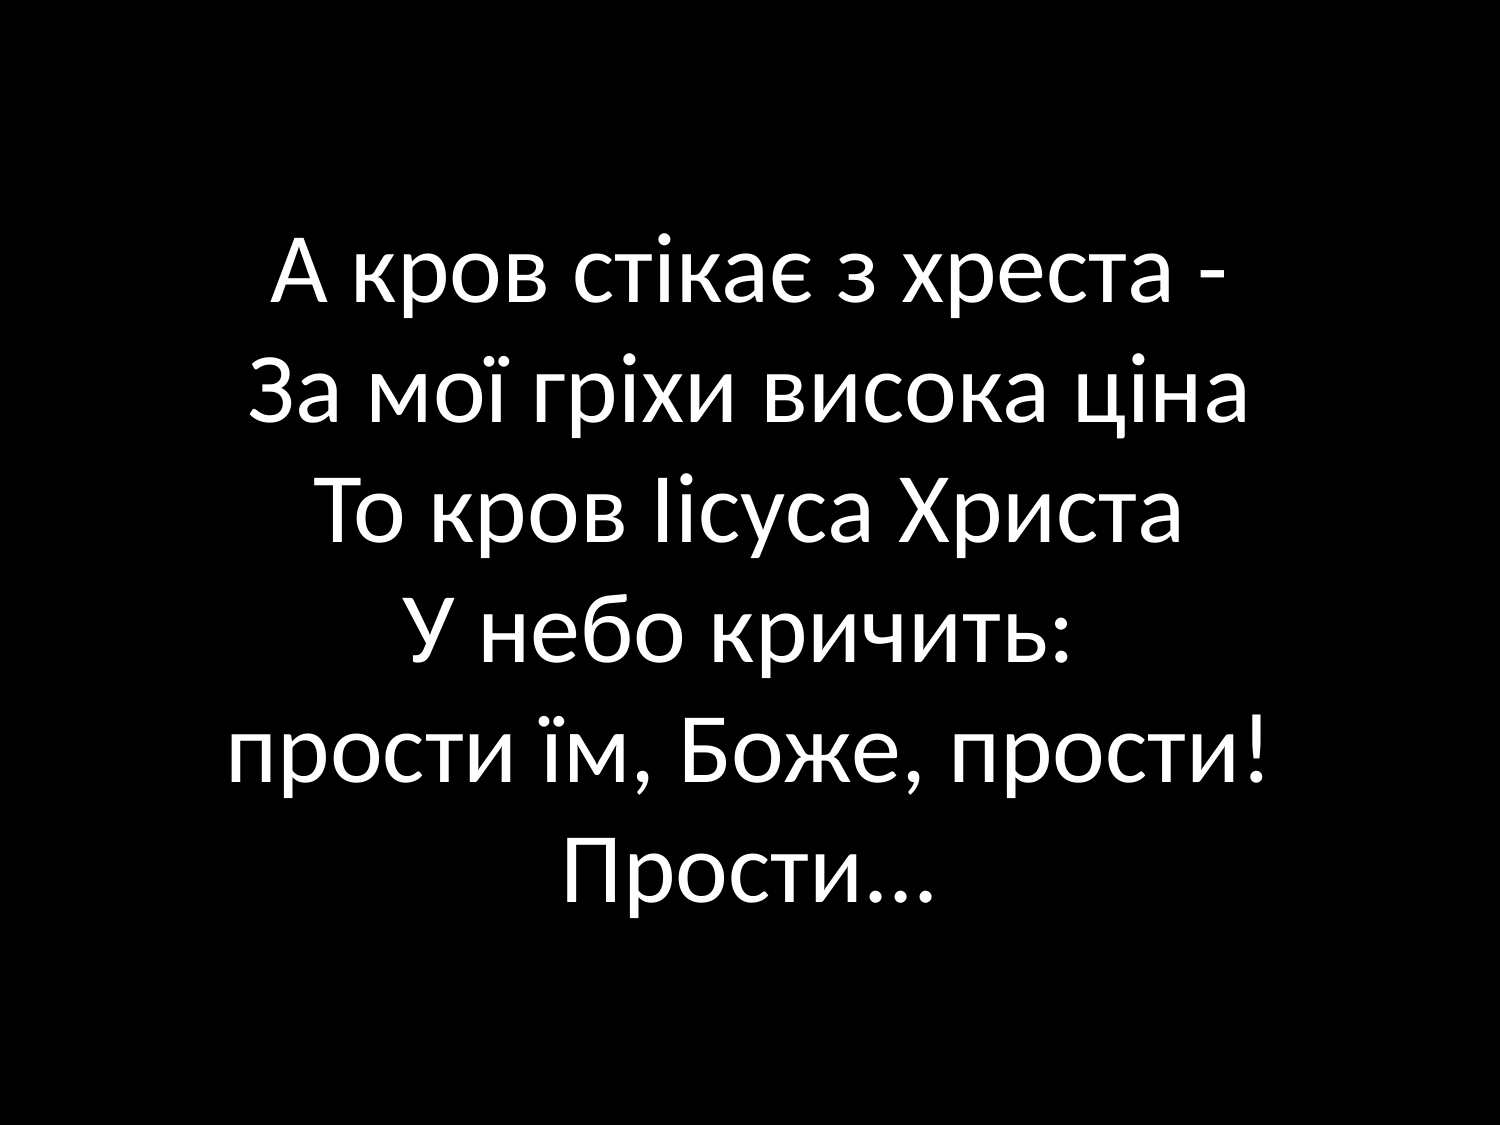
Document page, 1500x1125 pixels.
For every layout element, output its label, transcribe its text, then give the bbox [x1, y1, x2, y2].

title А кров стікає з хреста - За мої гріхи висока ціна То кров Іісуса Христа У небо кричить: прости їм, Боже, прости! Прости... [0, 0, 1500, 1125]
